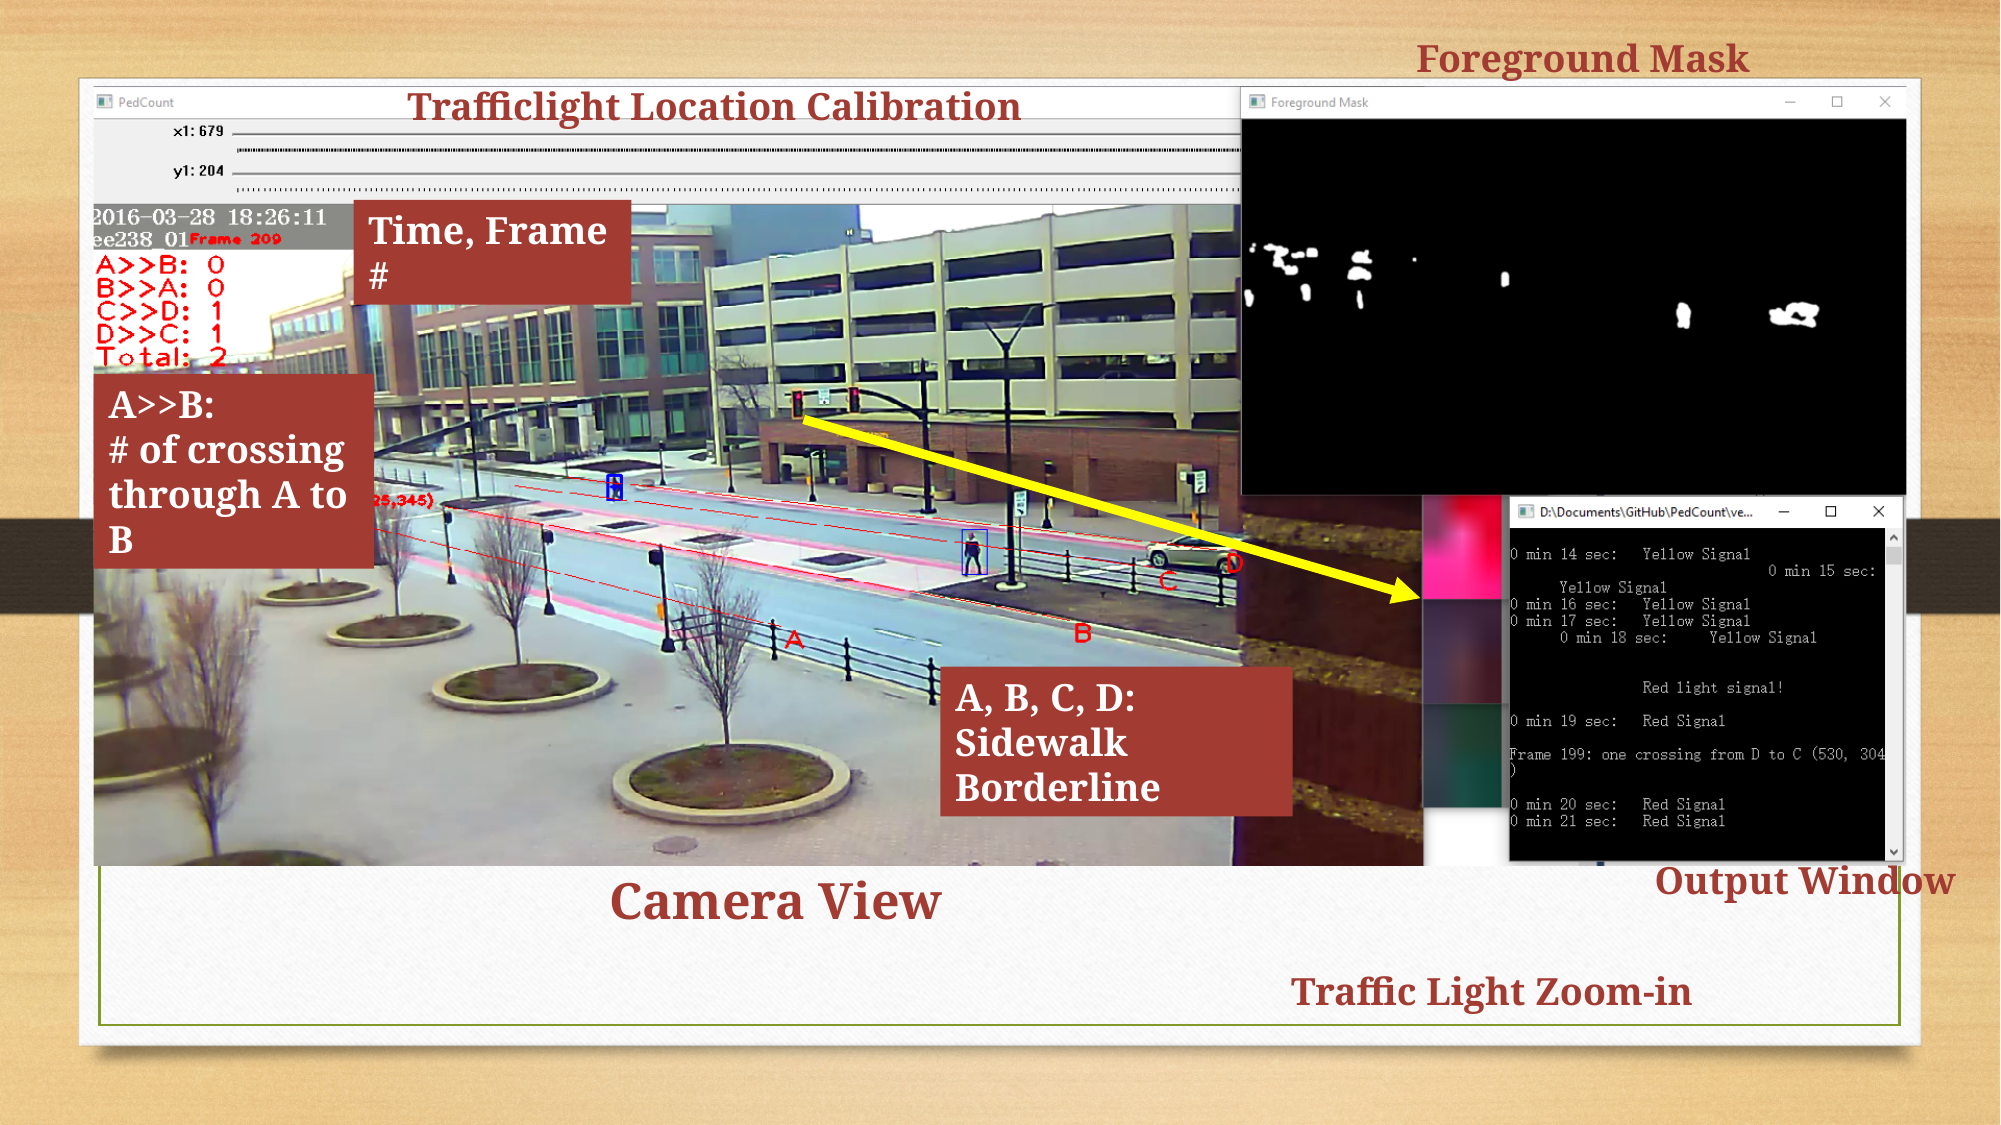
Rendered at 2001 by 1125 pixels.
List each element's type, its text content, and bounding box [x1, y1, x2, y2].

text_box Camera View [594, 867, 1388, 937]
text_box Traffic Light Zoom-in [1276, 960, 1732, 1021]
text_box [803, 419, 1421, 599]
text_box Output Window [1639, 849, 2000, 910]
text_box Foreground Mask [1401, 27, 1858, 85]
picture [0, 0, 2001, 1125]
text_box Trafficlight Location Calibration [392, 75, 1186, 85]
